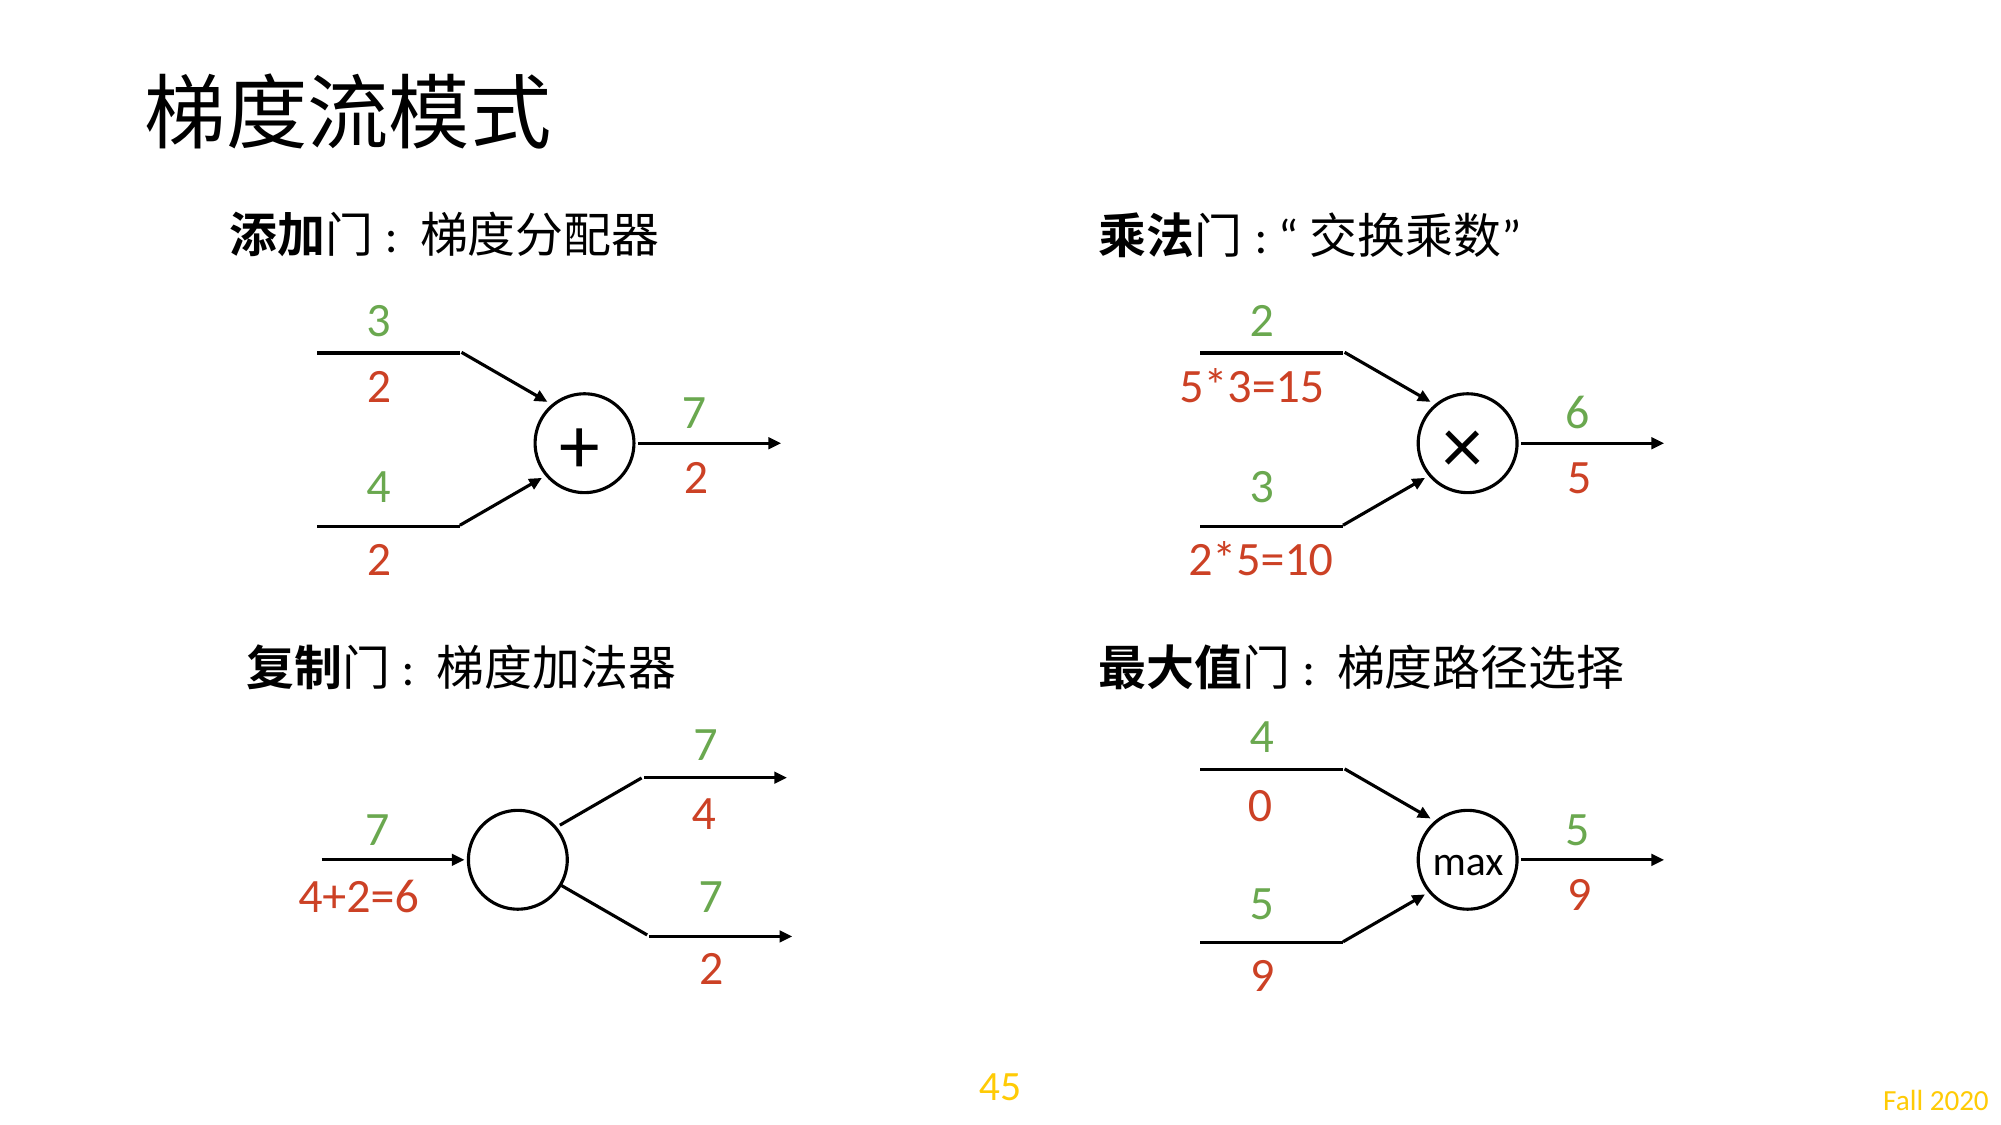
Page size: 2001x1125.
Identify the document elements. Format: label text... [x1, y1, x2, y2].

text_box [1373, 478, 1425, 509]
text_box [1642, 853, 1664, 867]
text_box 最大值门: 梯度路径选择 [1078, 617, 1857, 715]
text_box [763, 930, 792, 943]
title 梯度流模式 [136, 59, 1863, 173]
text_box 4 [1229, 715, 1314, 783]
text_box 7 [673, 716, 758, 791]
text_box 9 [1230, 923, 1312, 1021]
text_box [535, 423, 539, 463]
text_box 4 [671, 761, 739, 860]
text_box [459, 478, 542, 526]
text_box + [539, 372, 639, 511]
text_box 2*5=10 [1168, 506, 1373, 605]
text_box 复制门: 梯度加法器 [226, 617, 1004, 716]
slide_number 45 [969, 1052, 1031, 1116]
text_box 3 [346, 282, 431, 366]
text_box 2 [346, 334, 415, 433]
text_box 乘法门: “交换乘数” [1078, 185, 1857, 341]
text_box [758, 771, 787, 784]
text_box [1342, 894, 1425, 942]
text_box [461, 352, 548, 402]
text_box 5 [1547, 426, 1642, 524]
text_box [1642, 437, 1664, 450]
text_box 4+2=6 [278, 844, 497, 943]
text_box 7 [661, 360, 746, 459]
text_box 4 [346, 434, 431, 533]
text_box [471, 810, 568, 910]
text_box [1418, 424, 1422, 463]
text_box × [1422, 372, 1522, 511]
text_box 0 [1227, 753, 1296, 852]
text_box 2 [663, 426, 759, 524]
text_box 3 [1229, 434, 1314, 506]
text_box 5*3=15 [1159, 341, 1364, 433]
text_box 6 [1544, 360, 1630, 459]
text_box 添加门: 梯度分配器 [209, 184, 988, 282]
text_box 2 [346, 506, 415, 605]
text_box [1418, 810, 1518, 910]
text_box max [1412, 813, 1449, 904]
text_box 5 [1544, 777, 1630, 875]
text_box 9 [1547, 842, 1642, 941]
text_box 2 [679, 917, 761, 1015]
text_box 7 [345, 777, 430, 844]
text_box max [1487, 813, 1533, 904]
text_box [759, 437, 781, 450]
text_box 5 [1229, 851, 1314, 949]
text_box 7 [678, 844, 763, 943]
text_box [1344, 768, 1431, 819]
text_box [1364, 363, 1431, 402]
